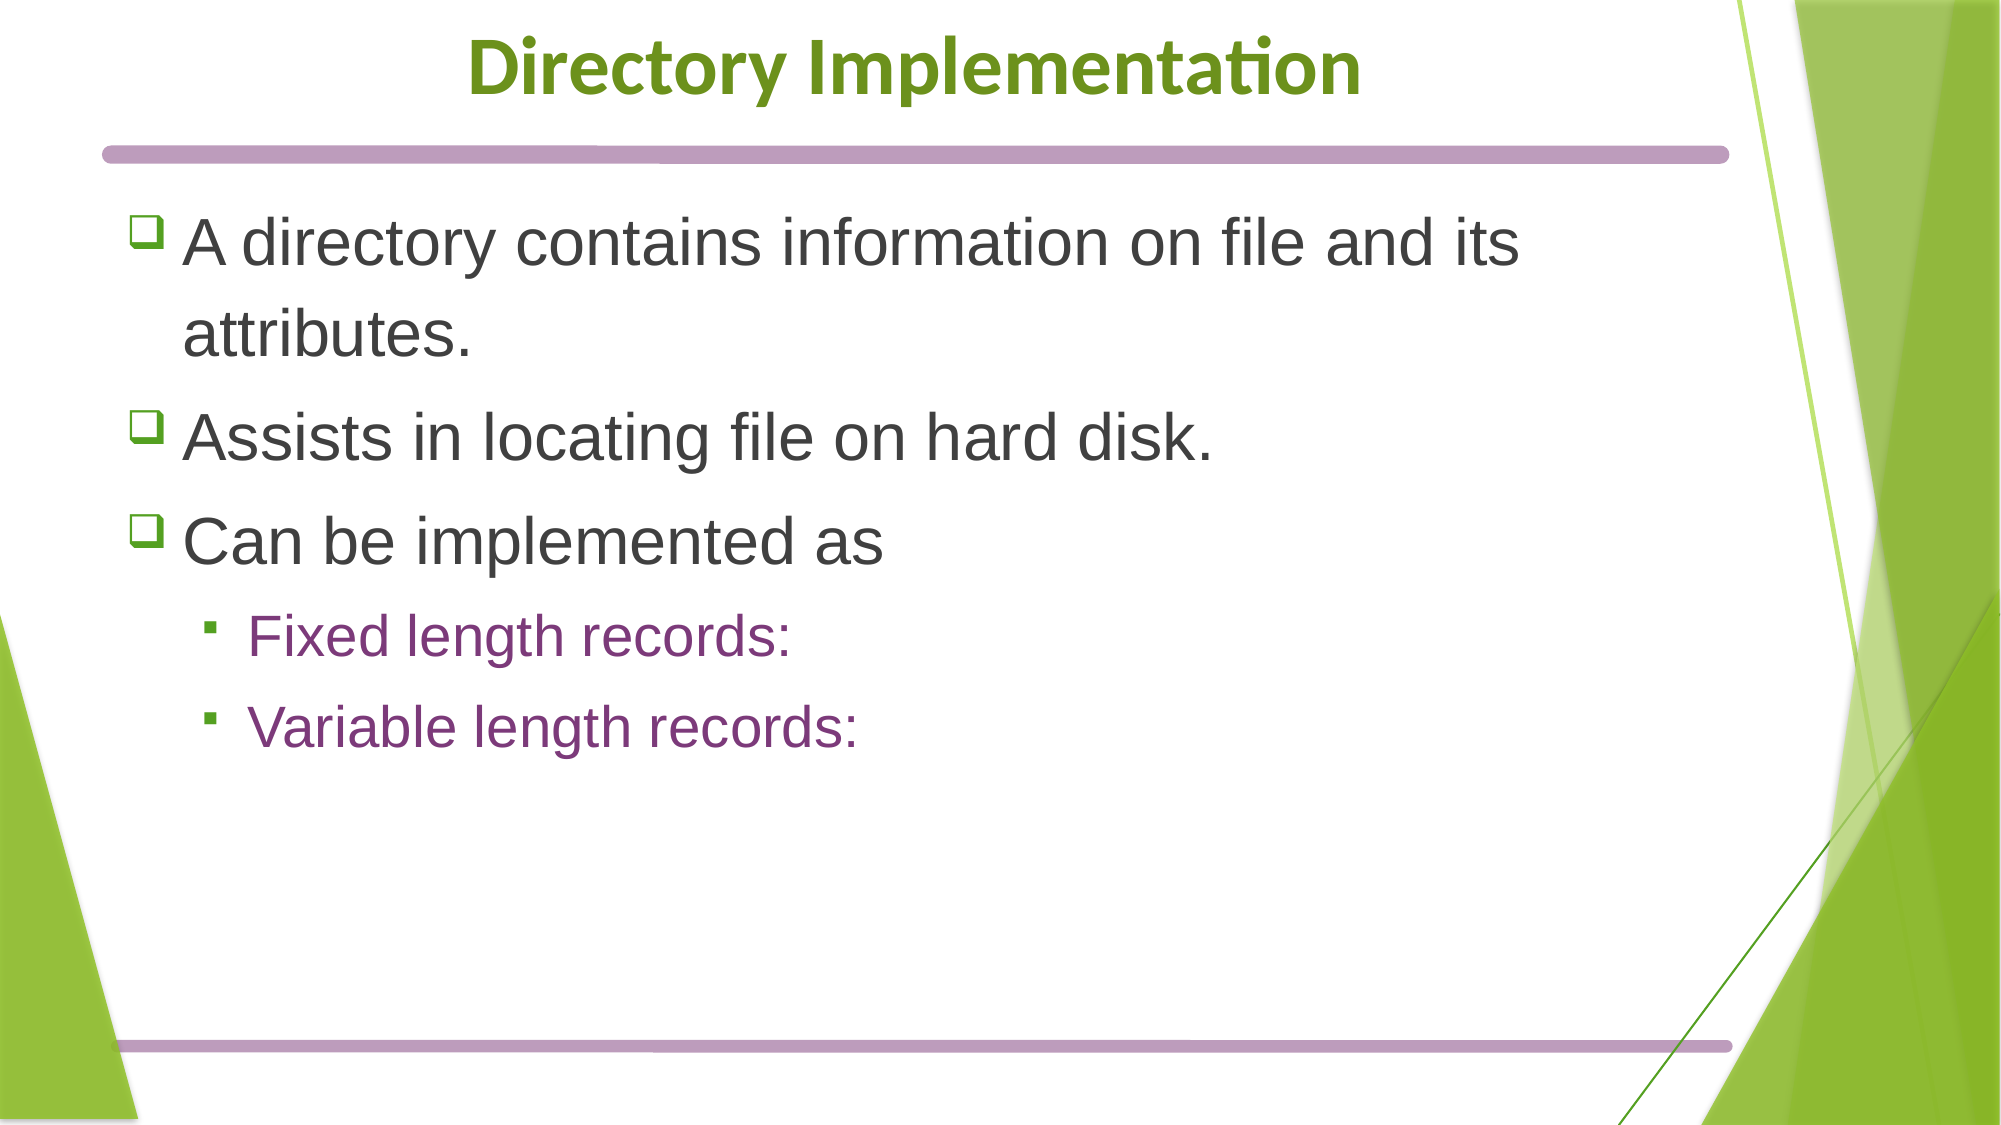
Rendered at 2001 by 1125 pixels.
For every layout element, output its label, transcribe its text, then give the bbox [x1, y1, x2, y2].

title Directory Implementation [111, 3, 1721, 155]
list A directory contains information on file and its attributes. Assists in locating file on hard disk. Can be implemented as Fixed length records: Variable length records: [111, 180, 1721, 1034]
